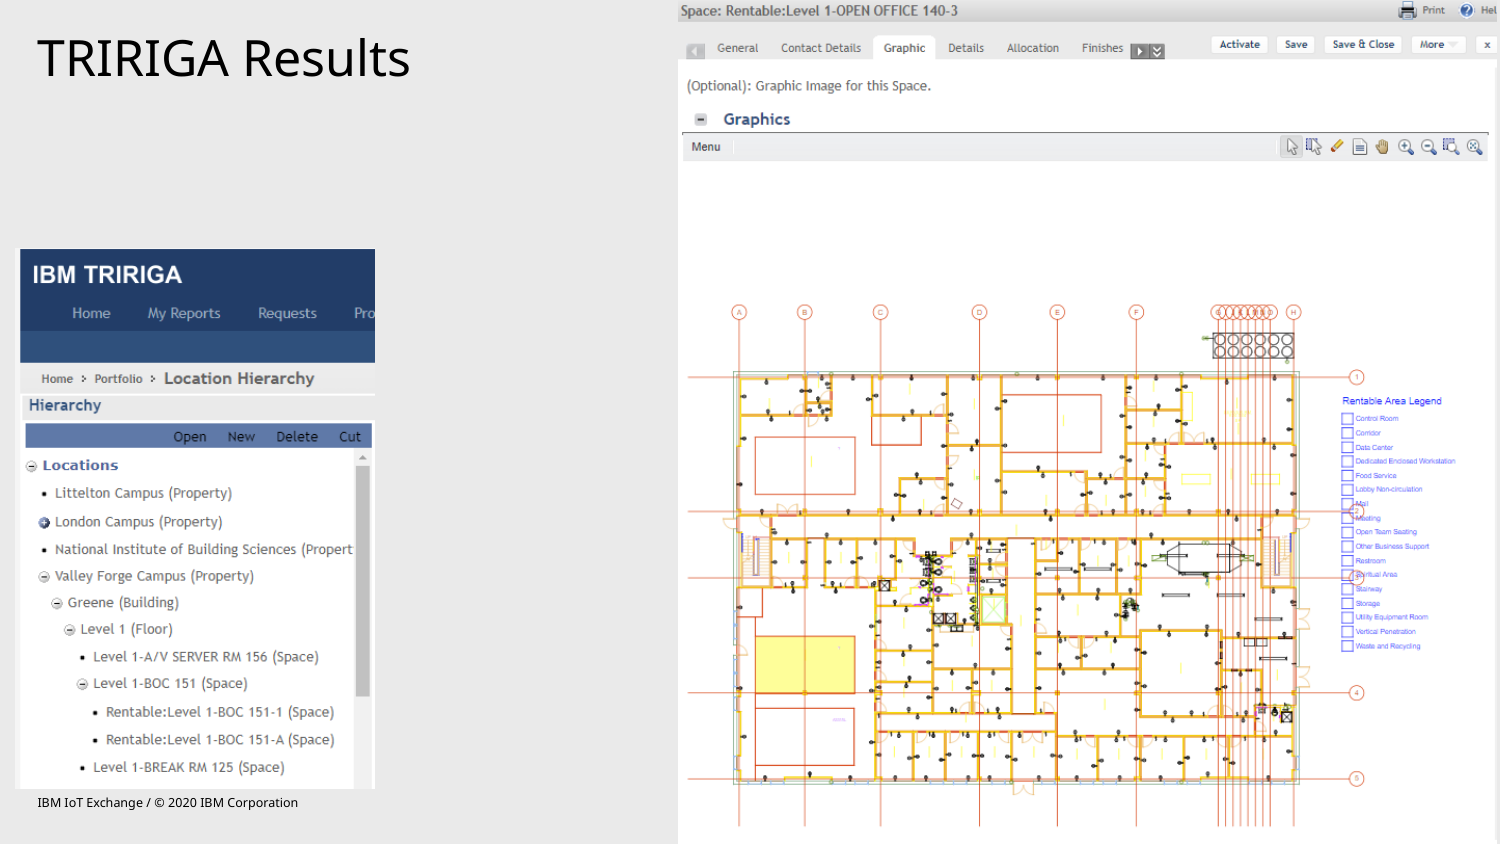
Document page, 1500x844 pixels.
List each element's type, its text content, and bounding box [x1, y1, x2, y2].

footer IBM IoT Exchange / © 2020 IBM Corporation [37, 791, 672, 815]
picture [677, 0, 1498, 844]
title TRIRIGA Results [37, 33, 672, 756]
picture [15, 248, 376, 789]
